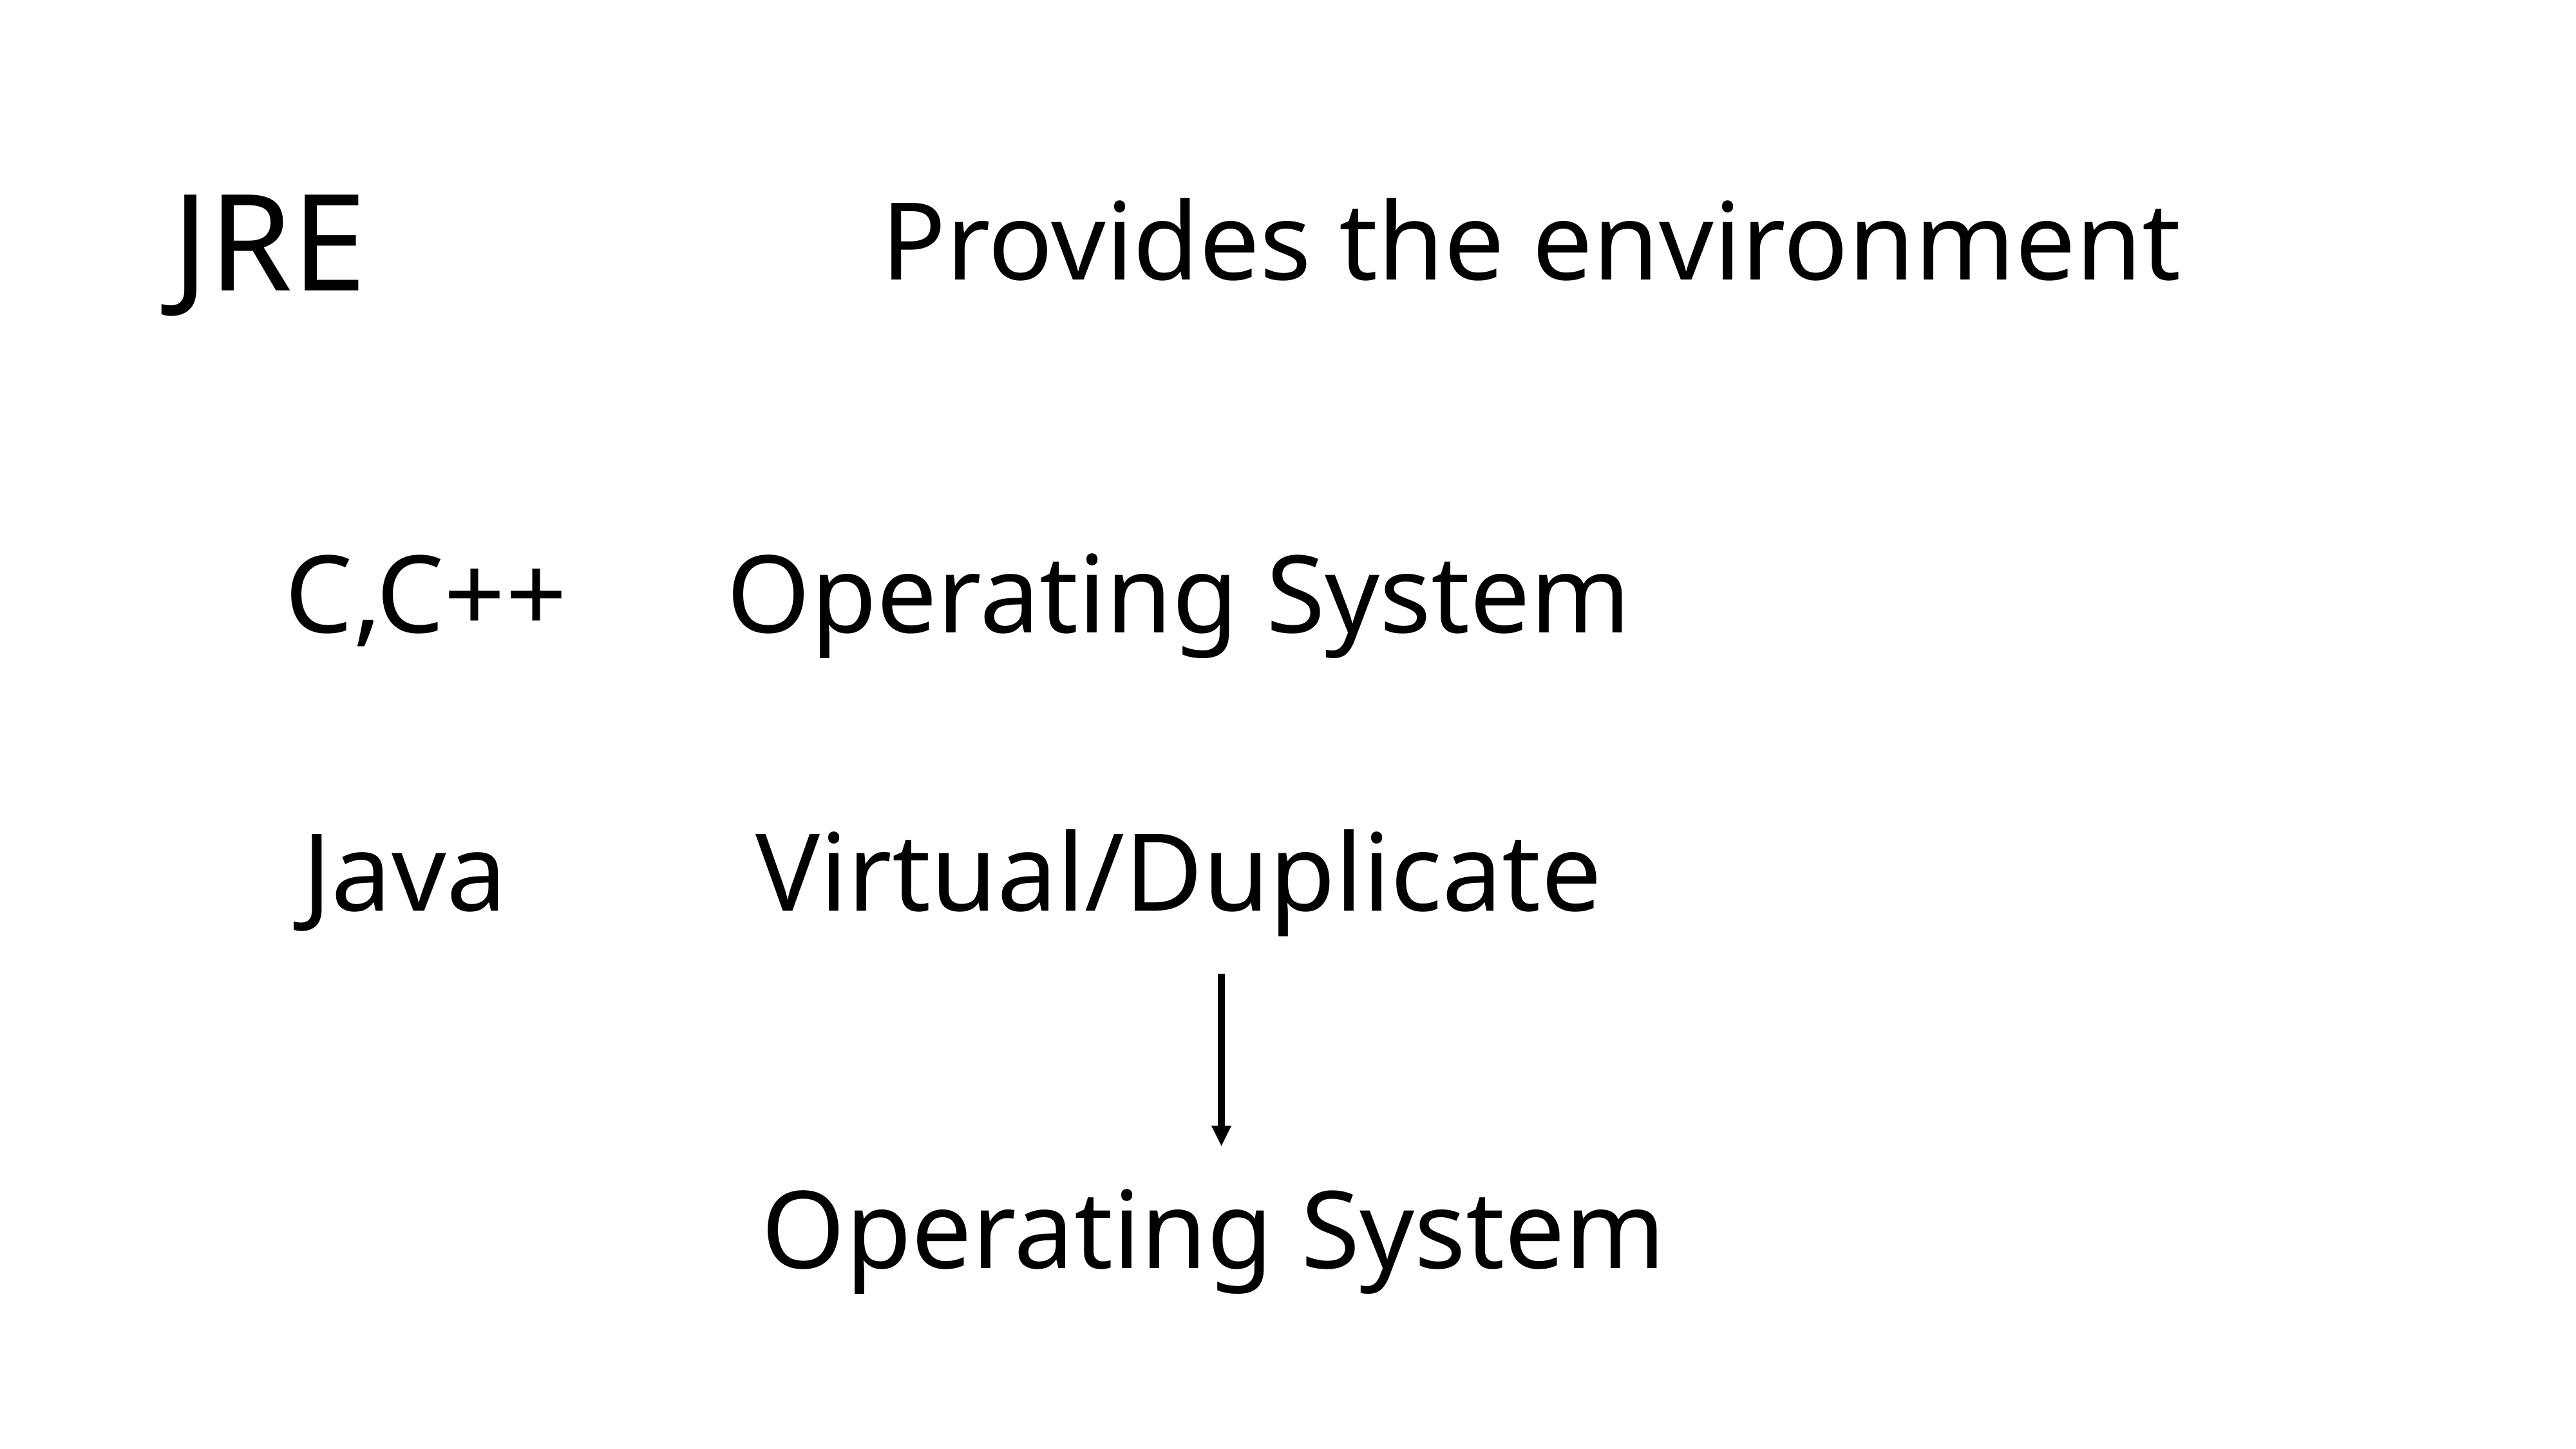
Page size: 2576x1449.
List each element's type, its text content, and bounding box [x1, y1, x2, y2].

text_box Operating System [756, 1155, 1672, 1295]
text_box Operating System [721, 520, 1637, 659]
text_box [1217, 974, 1226, 1146]
text_box Java [297, 798, 513, 938]
text_box Virtual/Duplicate [750, 798, 1608, 938]
text_box JRE [167, 151, 373, 323]
text_box Provides the environment [876, 167, 2188, 307]
text_box C,C++ [279, 520, 573, 659]
